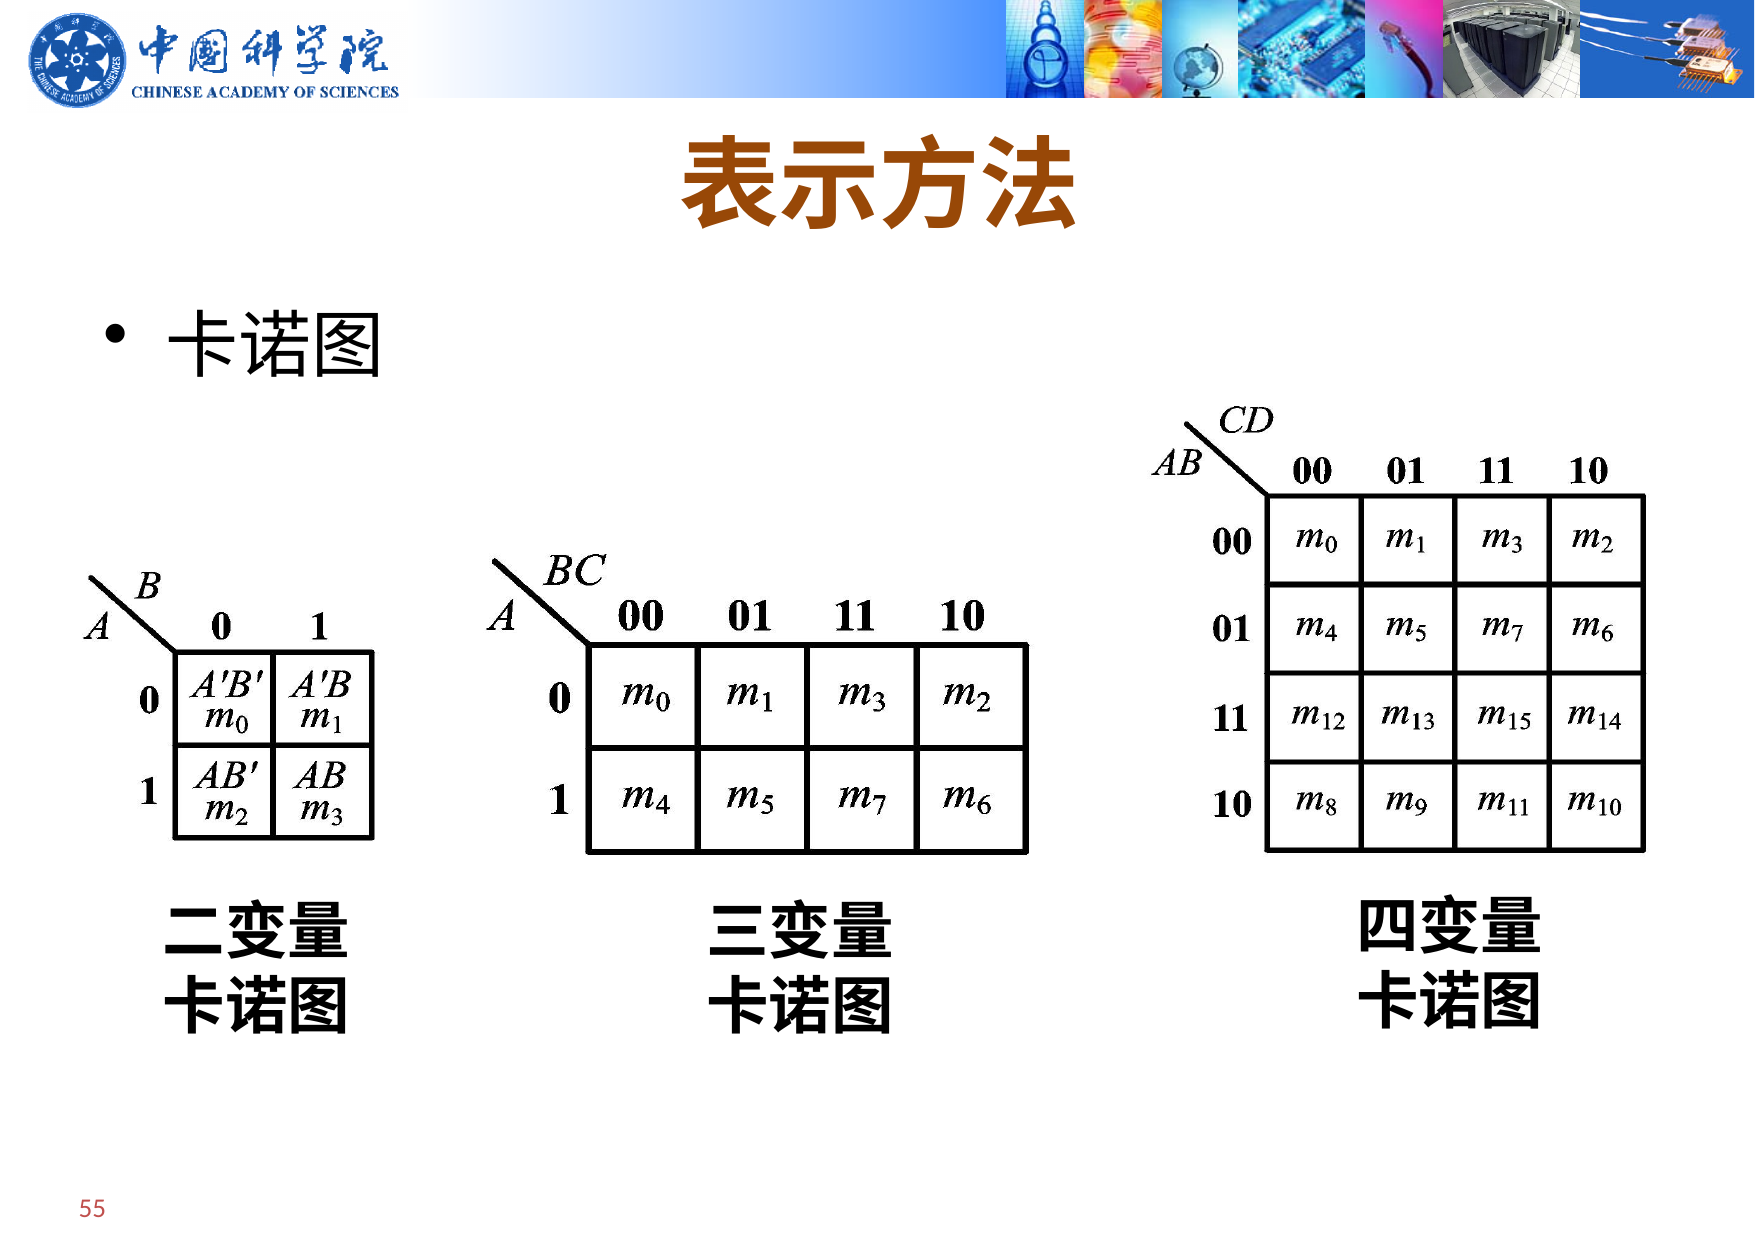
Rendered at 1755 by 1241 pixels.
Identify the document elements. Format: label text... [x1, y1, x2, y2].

picture [27, 11, 408, 113]
picture [1139, 405, 1691, 878]
list 卡诺图 [87, 281, 1667, 1108]
text_box 二变量 卡诺图 [146, 892, 368, 1049]
picture [61, 518, 417, 883]
title 表示方法 [89, 112, 1669, 256]
picture [472, 518, 1044, 883]
text_box 四变量 卡诺图 [1339, 886, 1561, 1044]
text_box 三变量 卡诺图 [690, 891, 911, 1049]
picture [1006, 0, 1755, 98]
